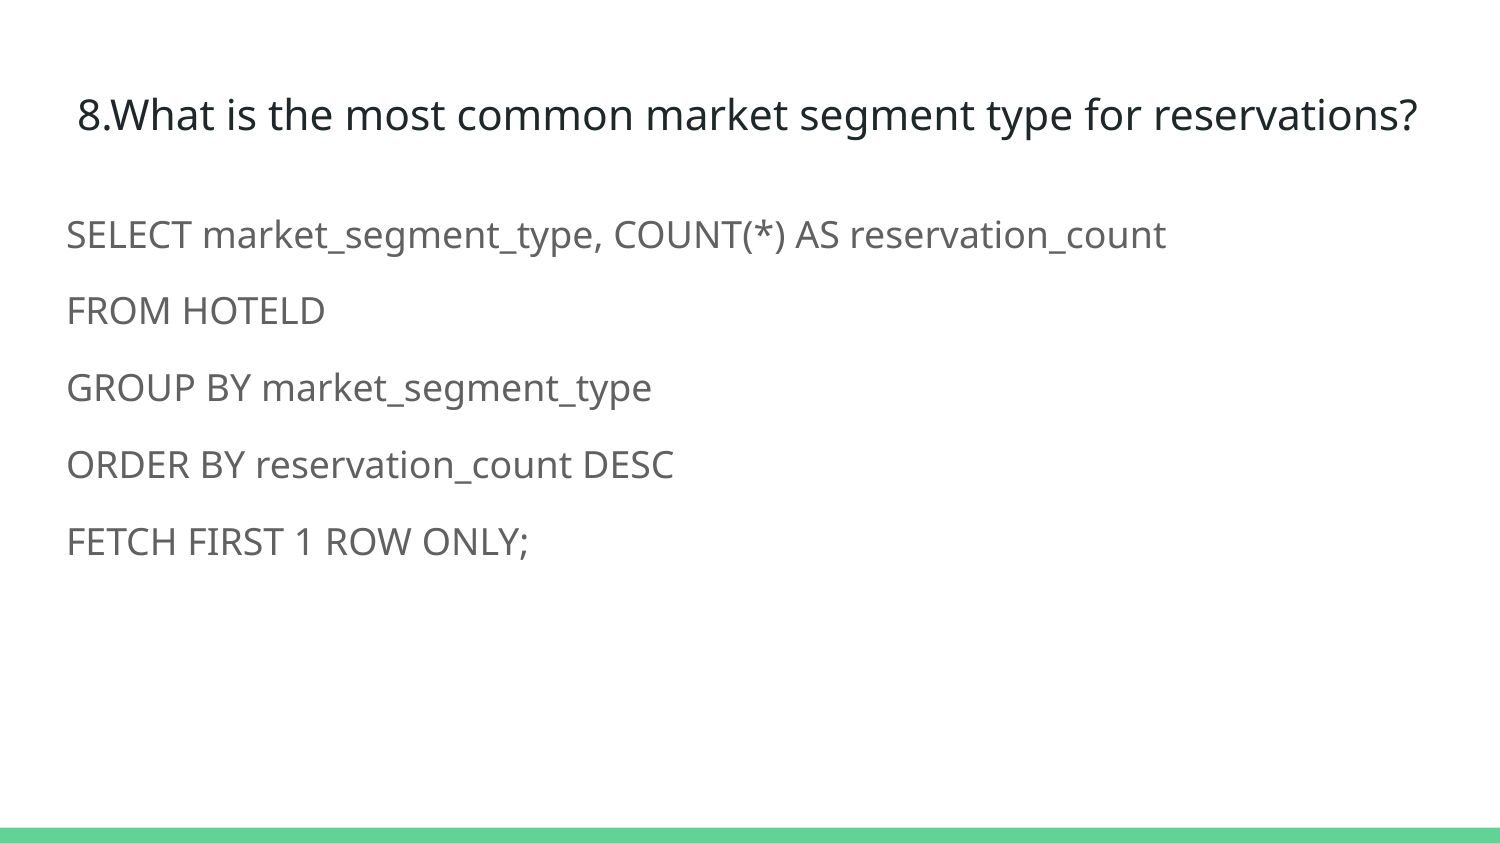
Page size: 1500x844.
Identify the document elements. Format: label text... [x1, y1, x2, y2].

list SELECT market_segment_type, COUNT(*) AS reservation_count FROM HOTELD GROUP BY market_segment_type ORDER BY reservation_count DESC FETCH FIRST 1 ROW ONLY; [51, 189, 1449, 750]
title 8.What is the most common market segment type for reservations? [51, 72, 1449, 167]
